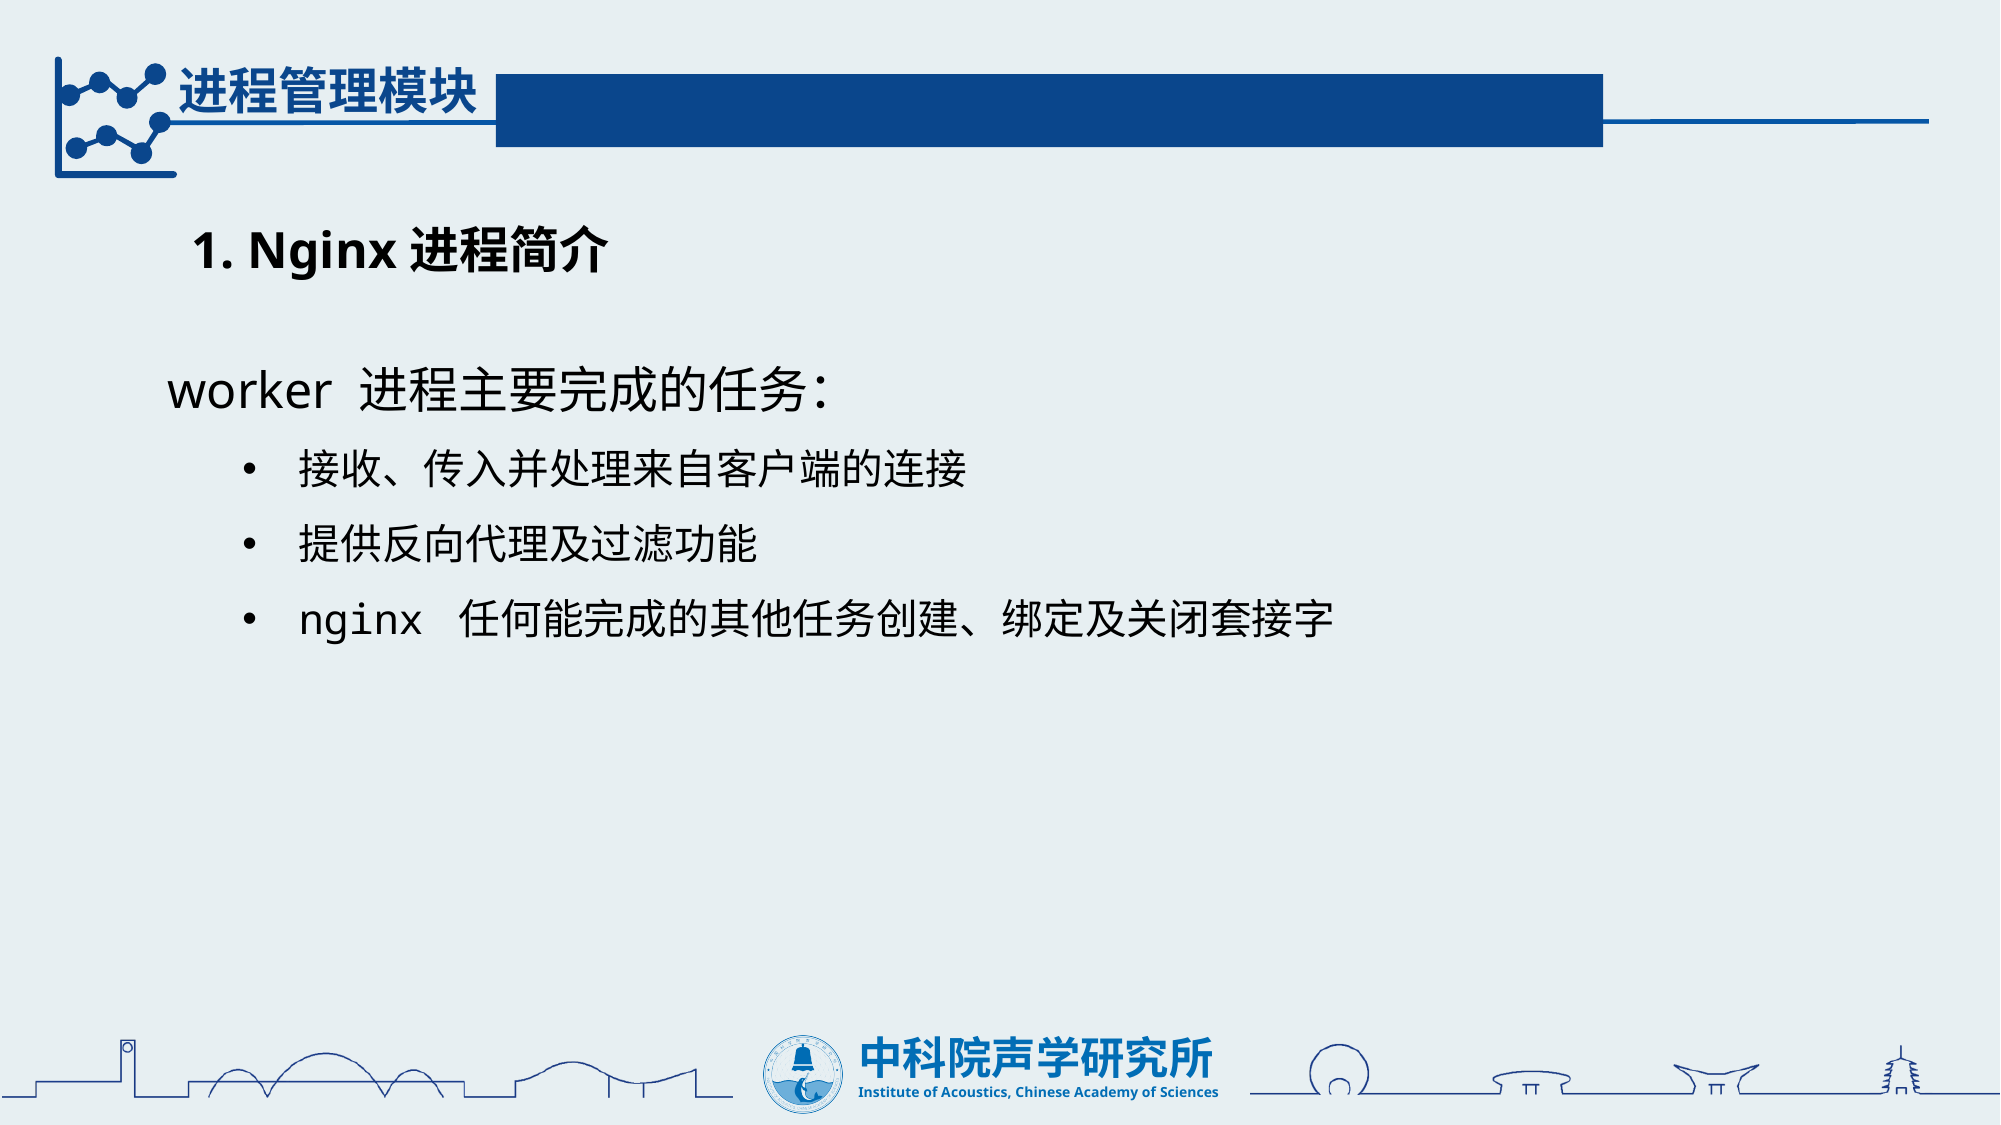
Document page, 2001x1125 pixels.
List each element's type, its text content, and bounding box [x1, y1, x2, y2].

picture [2, 1029, 733, 1106]
text_box 1. Nginx进程简介 [177, 211, 1371, 287]
picture [763, 1035, 843, 1114]
text_box [495, 133, 1604, 148]
text_box [58, 63, 163, 109]
picture [1250, 1028, 2000, 1103]
text_box [54, 56, 178, 179]
text_box worker 进程主要完成的任务： 接收、传入并处理来自客户端的连接 提供反向代理及过滤功能 nginx 任何能完成的其他任务创建、绑定及关闭套接字 [152, 320, 1976, 651]
text_box 进程管理模块 [163, 51, 494, 127]
text_box [65, 111, 169, 165]
text_box [495, 74, 1604, 118]
